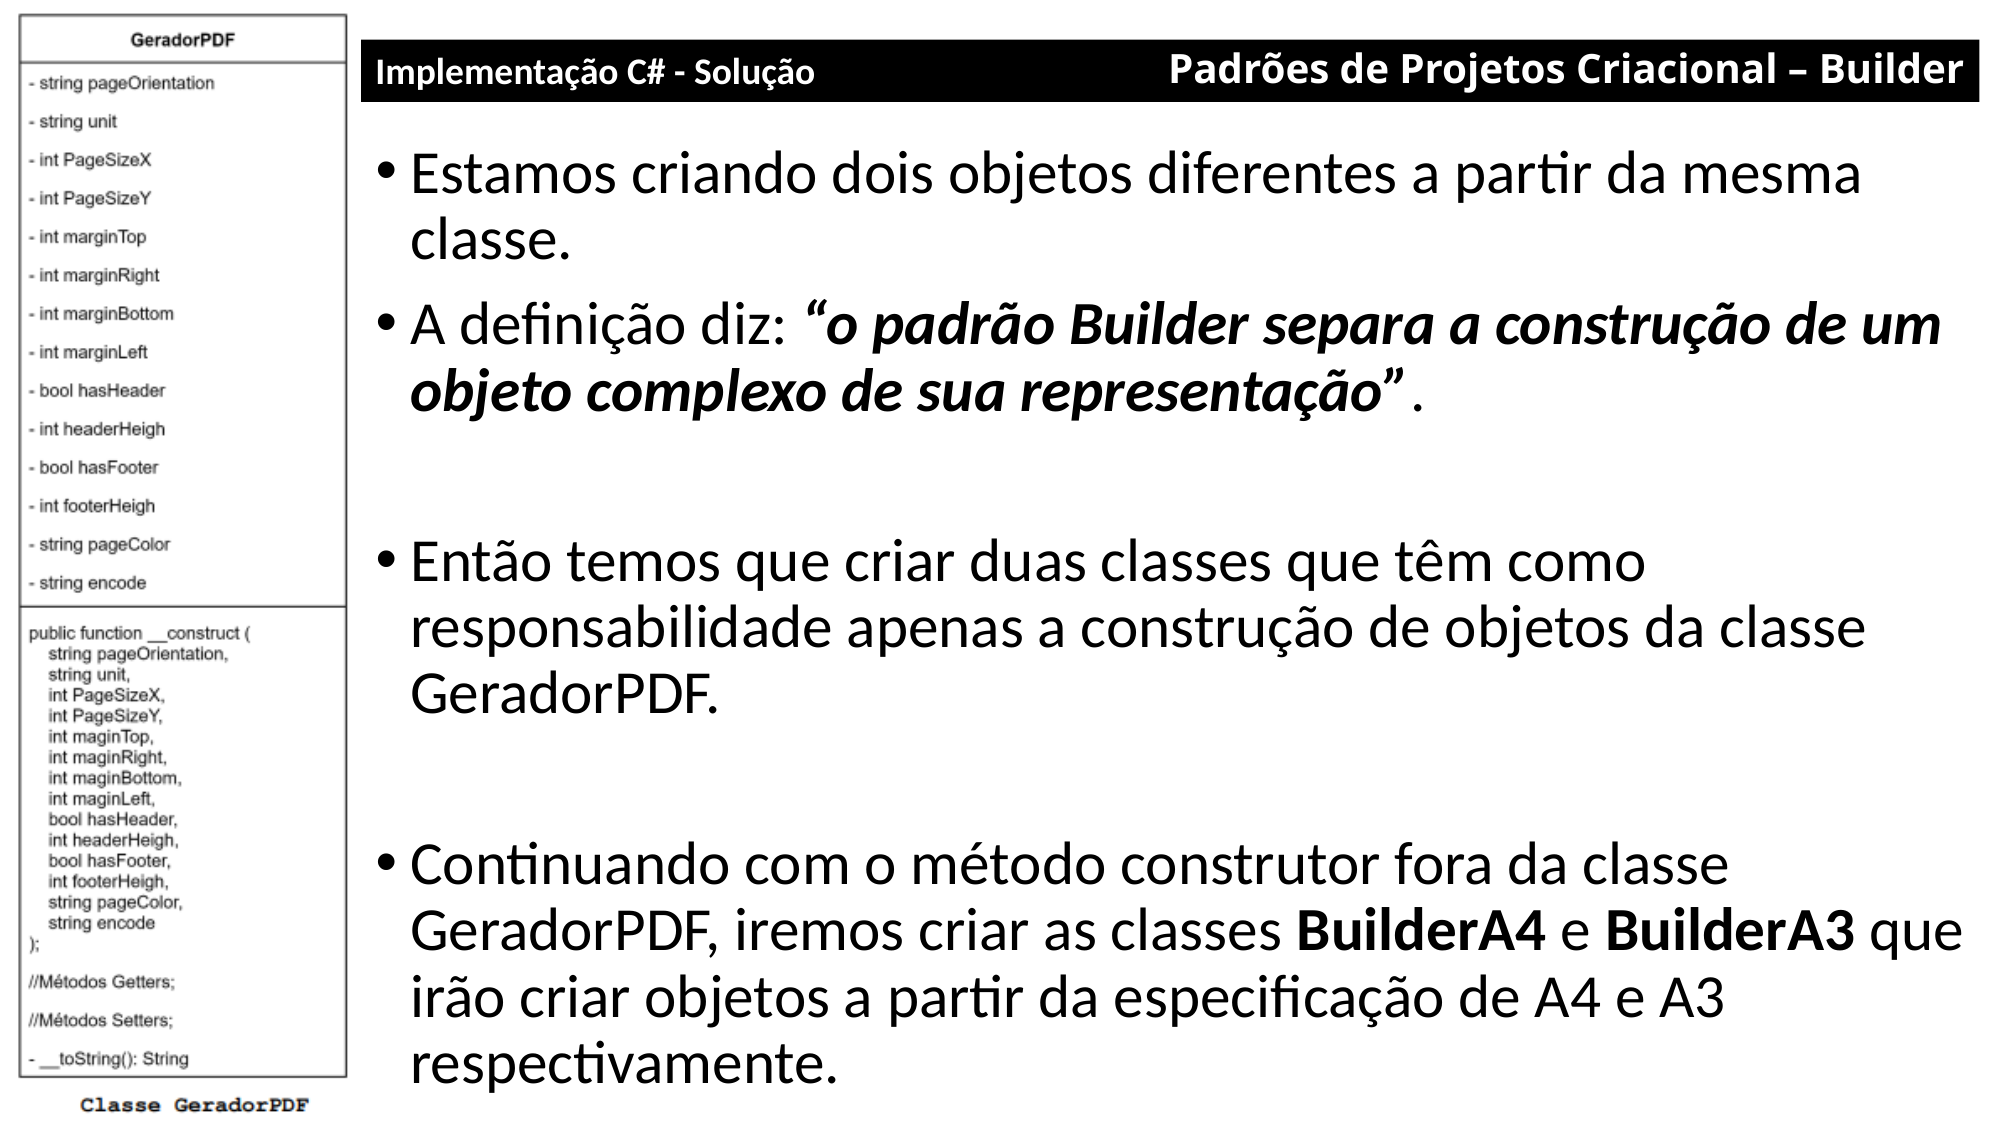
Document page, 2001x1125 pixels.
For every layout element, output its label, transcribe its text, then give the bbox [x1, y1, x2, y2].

text_box Implementação C# - Solução [361, 39, 1166, 100]
picture [7, 4, 361, 1120]
text_box Padrões de Projetos Criacional – Builder [361, 39, 1980, 102]
list Estamos criando dois objetos diferentes a partir da mesma classe. A definição diz: “o padrão Builder separa a construção de um objeto complexo de sua representação”. Então temos que criar duas classes que têm como responsabilidade apenas a construção de objetos da classe GeradorPDF. Continuando com o método construtor fora da classe GeradorPDF, iremos criar as classes BuilderA4 e BuilderA3 que irão criar objetos a partir da especificação de A4 e A3 respectivamente. [361, 132, 1980, 1106]
